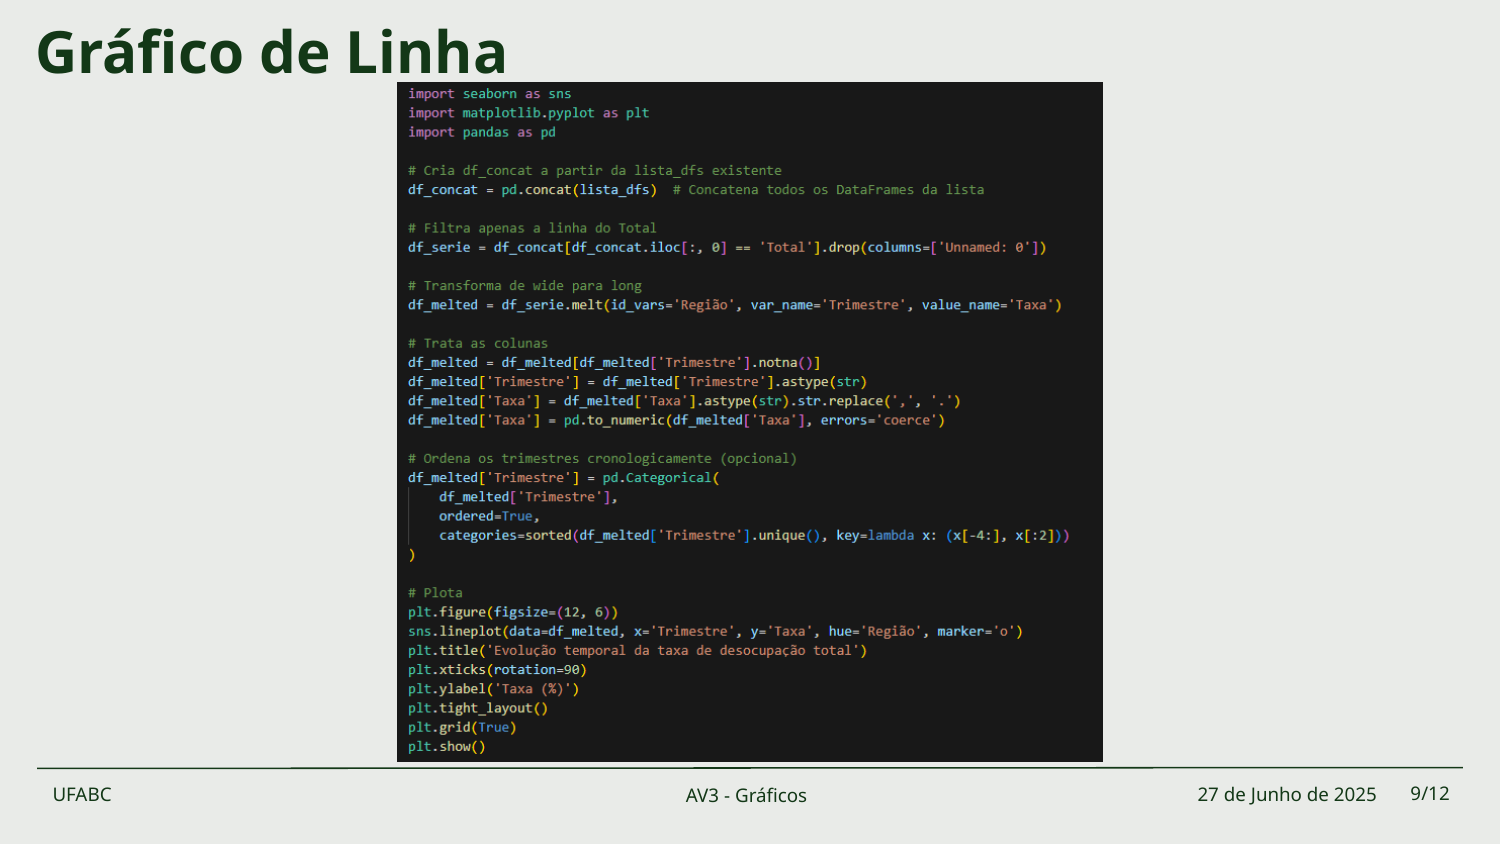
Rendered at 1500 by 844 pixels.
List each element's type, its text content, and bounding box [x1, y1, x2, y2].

list 27 de Junho de 2025 [1182, 767, 1409, 821]
picture [397, 81, 1103, 762]
title Gráfico de Linha [20, 17, 831, 101]
title AV3 - Gráficos [670, 770, 830, 822]
slide_number 9/12 [1409, 767, 1465, 821]
list UFABC [37, 767, 222, 821]
